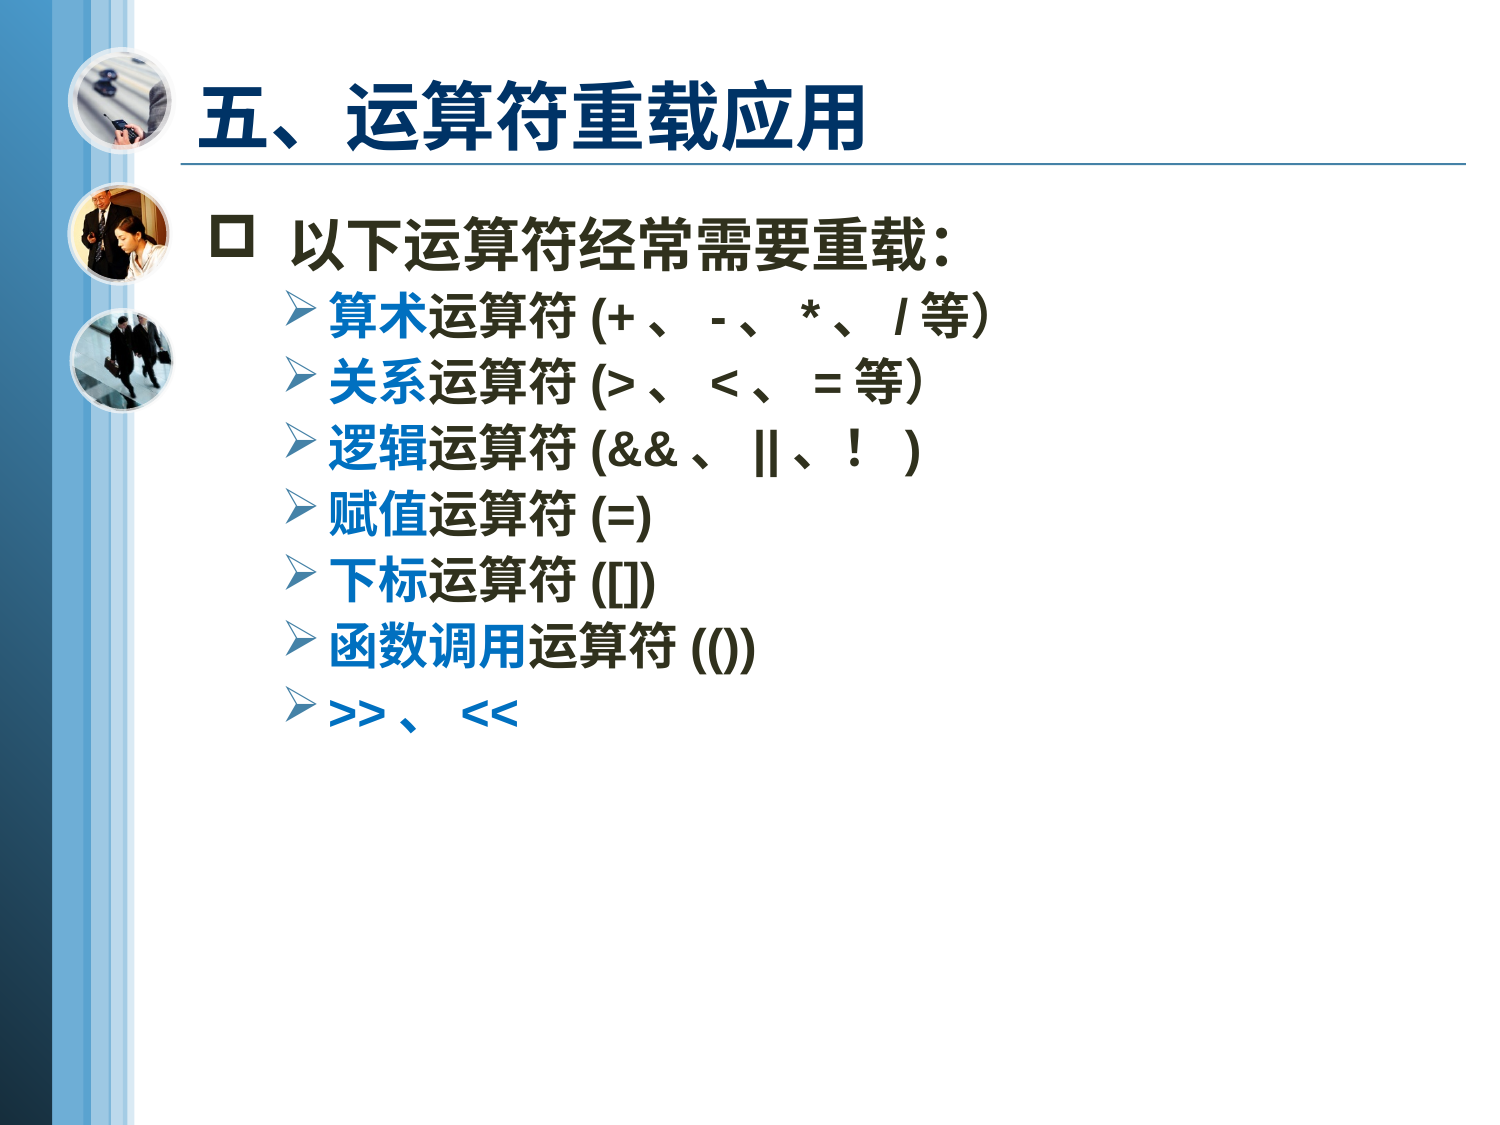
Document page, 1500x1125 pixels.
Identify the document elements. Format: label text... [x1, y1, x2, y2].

text_box 五、运算符重载应用 [180, 34, 1423, 167]
text_box 以下运算符经常需要重载： 算术运算符(+、-、*、/等） 关系运算符(>、<、=等） 逻辑运算符(&&、||、！) 赋值运算符(=) 下标运算符([]) 函数调用运算符(()) >>、<< [191, 194, 1321, 748]
picture [74, 189, 166, 279]
picture [78, 57, 166, 144]
picture [75, 313, 171, 408]
